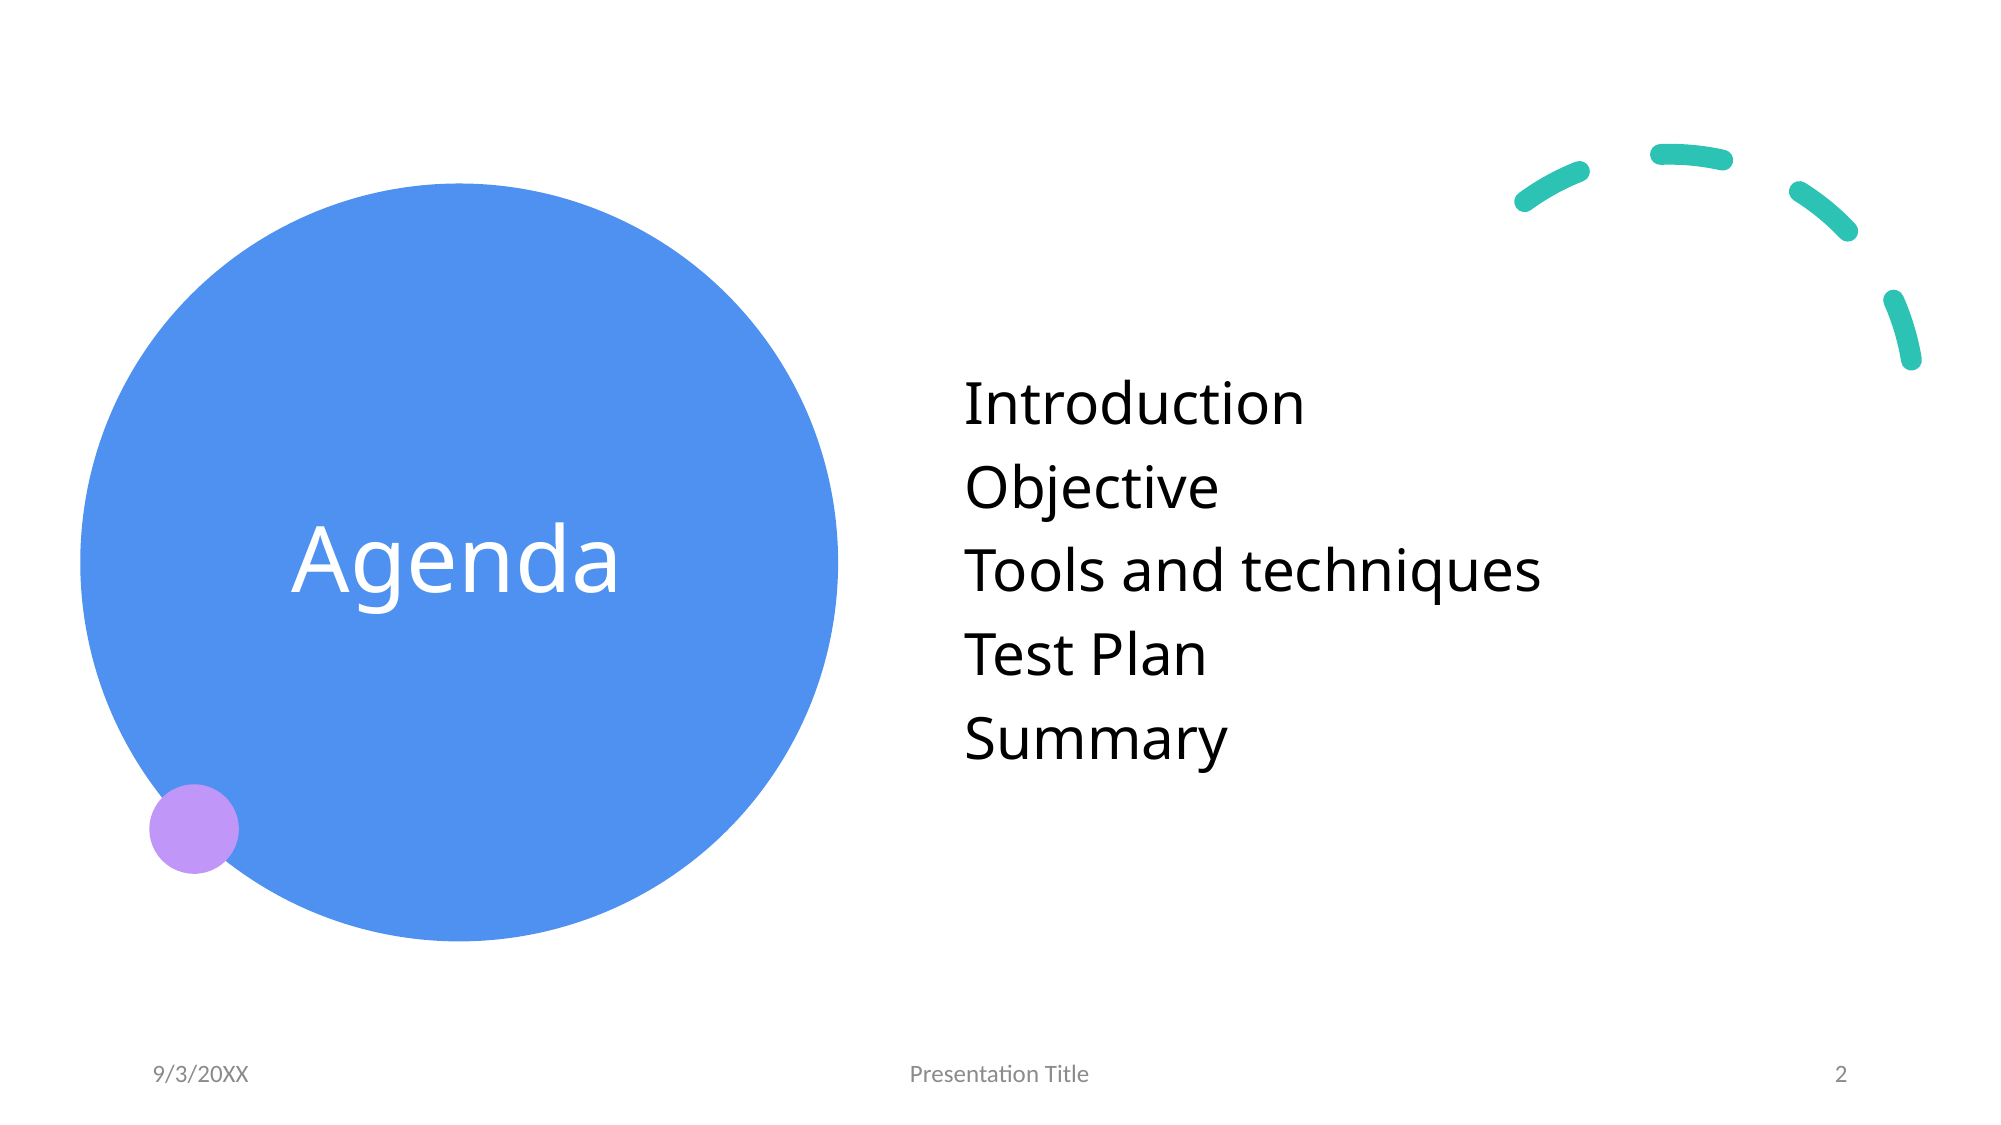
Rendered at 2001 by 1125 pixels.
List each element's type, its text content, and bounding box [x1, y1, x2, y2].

list Introduction Objective Tools and techniques Test Plan Summary [949, 250, 1788, 896]
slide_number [137, 1042, 588, 1103]
title Agenda [191, 229, 723, 897]
footer Presentation Title [662, 1042, 1338, 1103]
slide_number 2 [1412, 1042, 1863, 1103]
